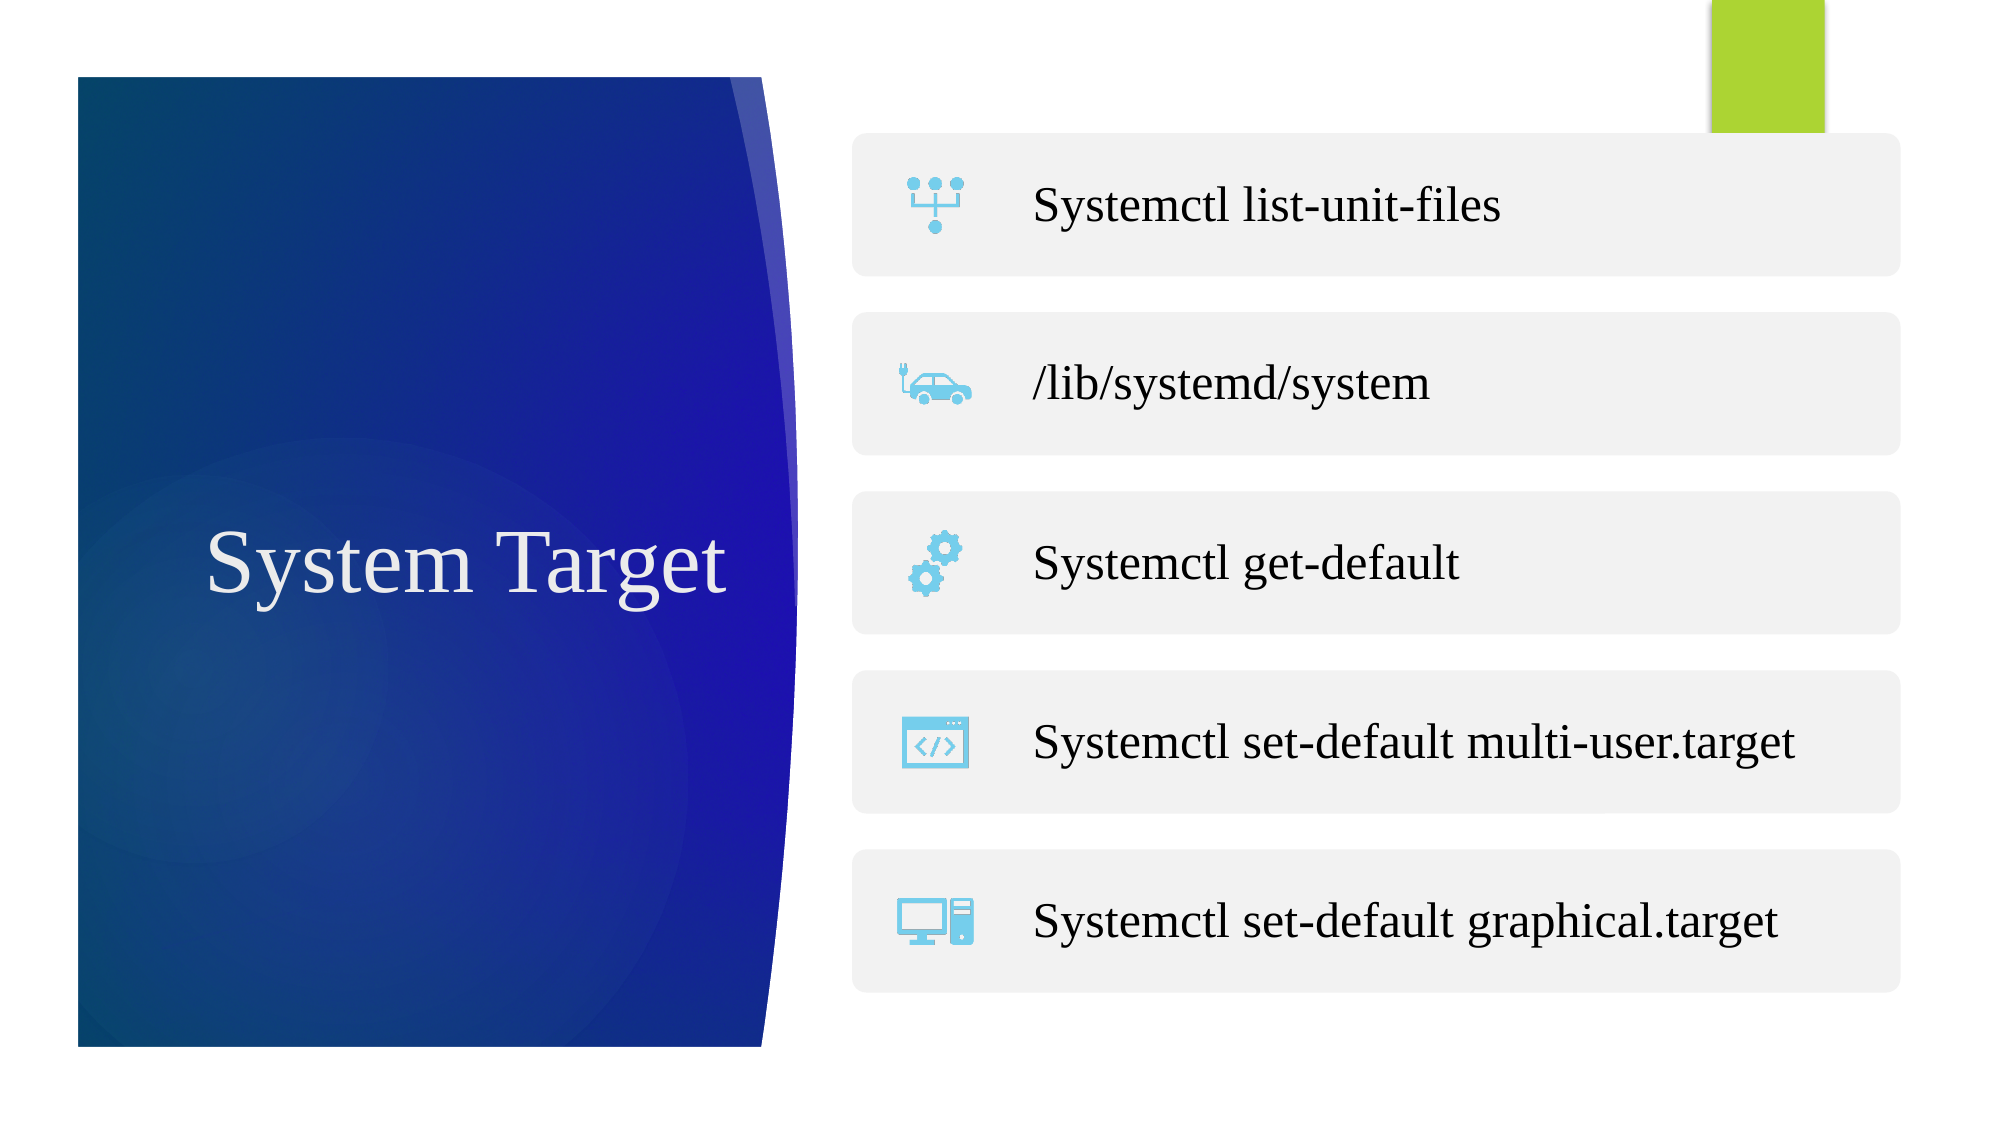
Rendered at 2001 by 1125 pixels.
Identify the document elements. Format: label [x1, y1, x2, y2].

list [851, 132, 1901, 994]
text_box [0, 0, 2000, 1125]
